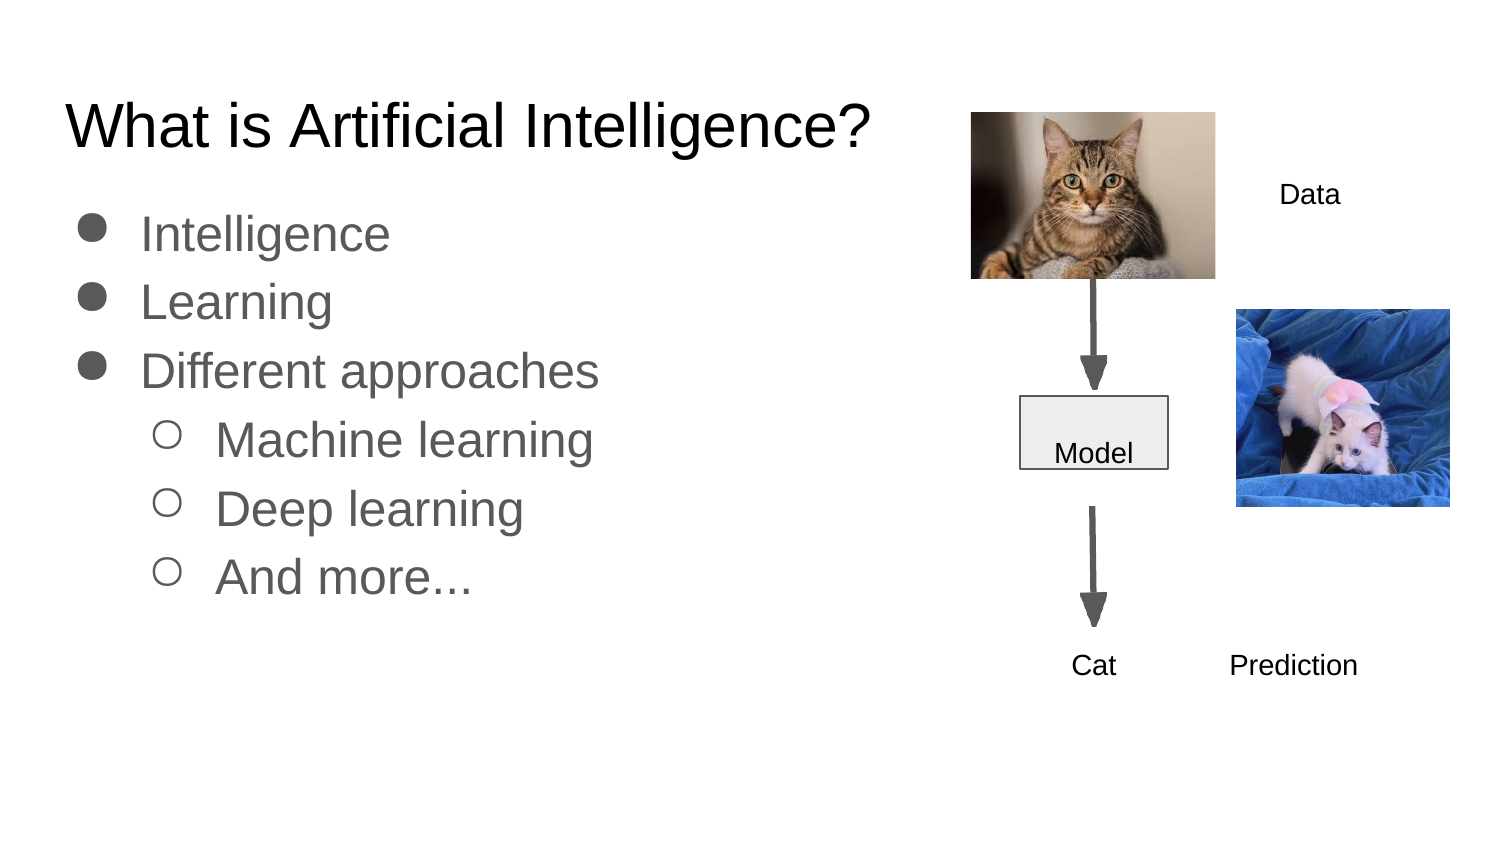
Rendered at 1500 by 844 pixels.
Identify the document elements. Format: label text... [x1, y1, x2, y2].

text_box Prediction [1227, 643, 1361, 681]
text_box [970, 112, 1216, 391]
text_box Intelligence Learning Different approaches [70, 190, 605, 399]
text_box Model [1020, 398, 1168, 470]
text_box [1079, 502, 1108, 628]
title What is Artificial Intelligence? [63, 82, 875, 226]
text_box Data [1277, 173, 1344, 211]
picture [1236, 309, 1450, 507]
text_box Machine learning Deep learning And more... [145, 396, 598, 605]
text_box Cat [1069, 643, 1119, 681]
